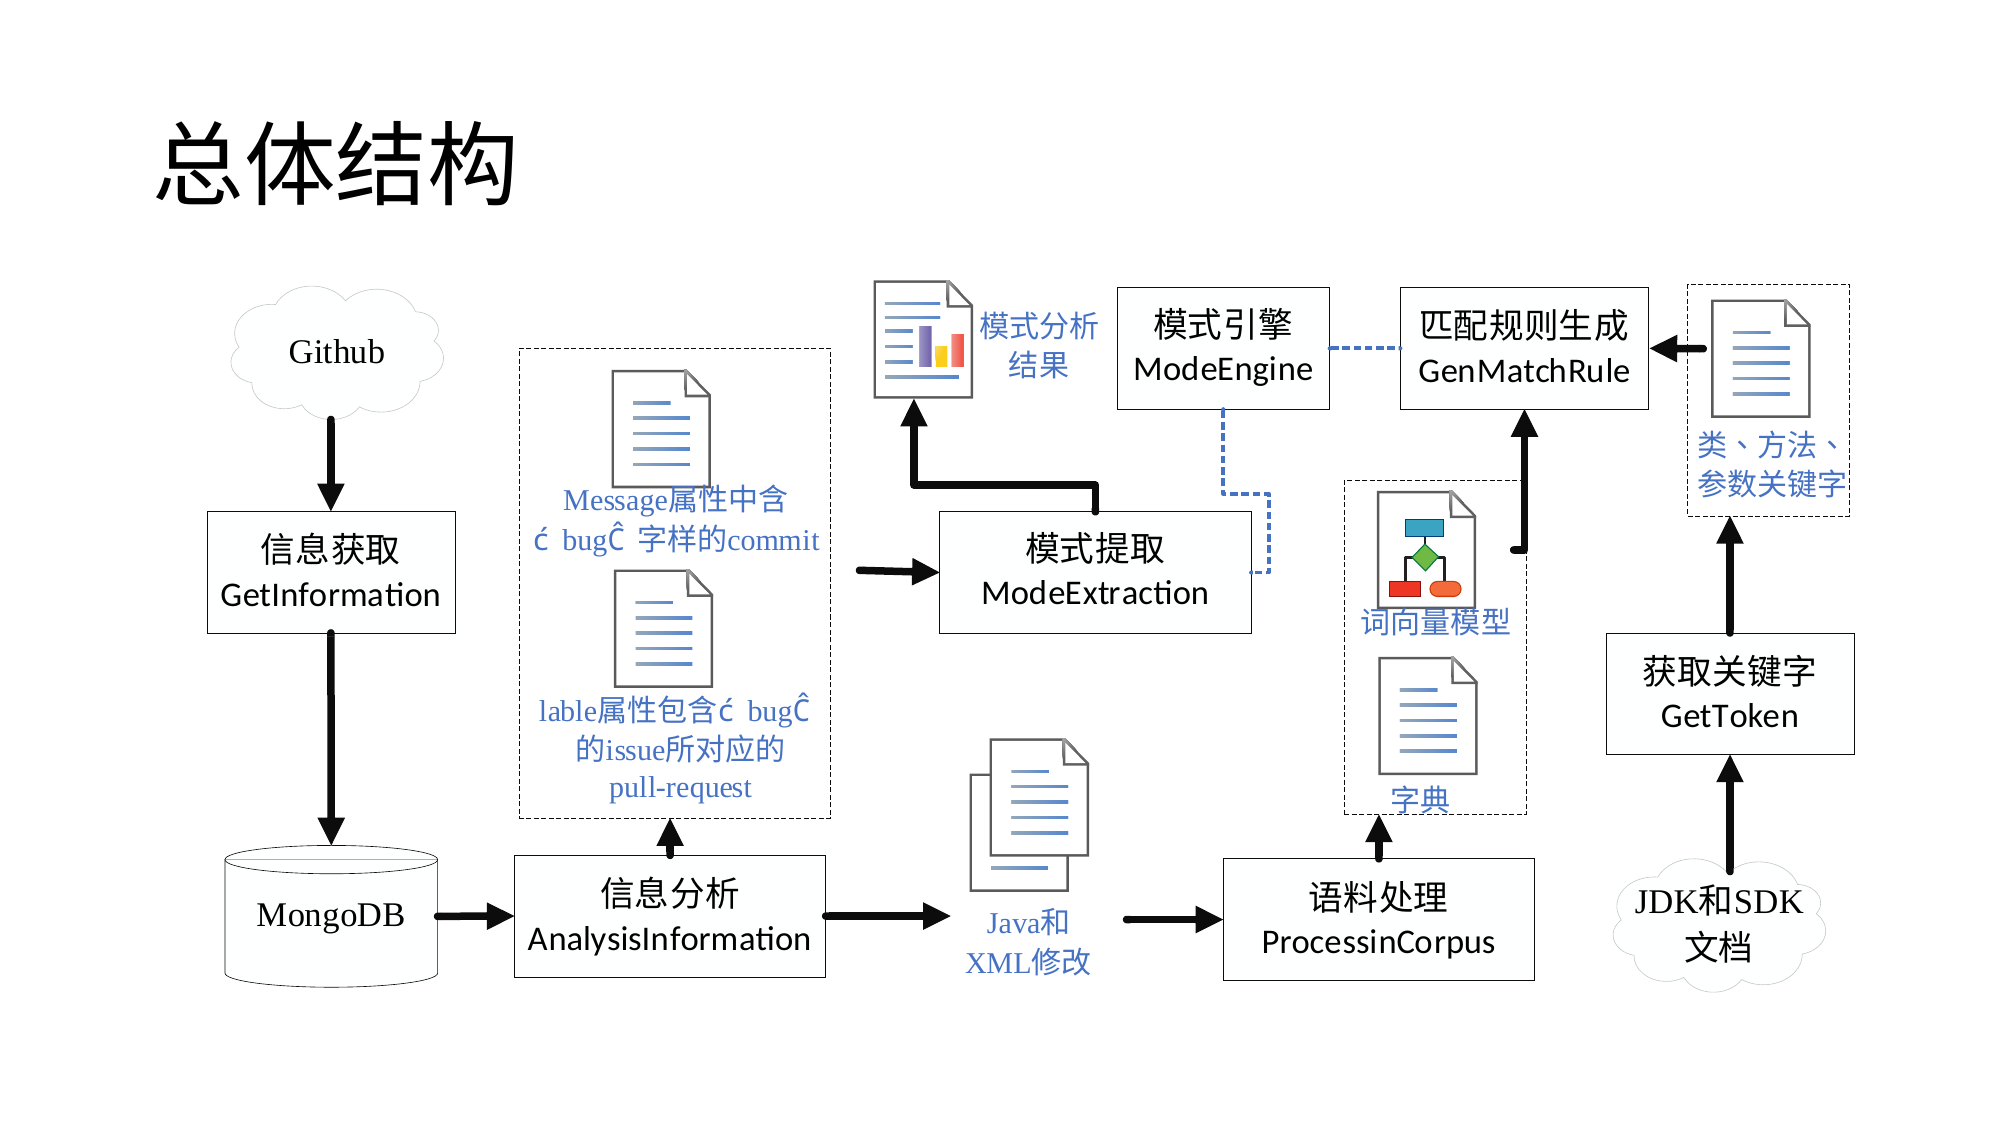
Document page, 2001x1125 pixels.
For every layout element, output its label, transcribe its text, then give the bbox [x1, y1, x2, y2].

title 总体结构 [137, 59, 1863, 278]
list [199, 277, 1863, 996]
